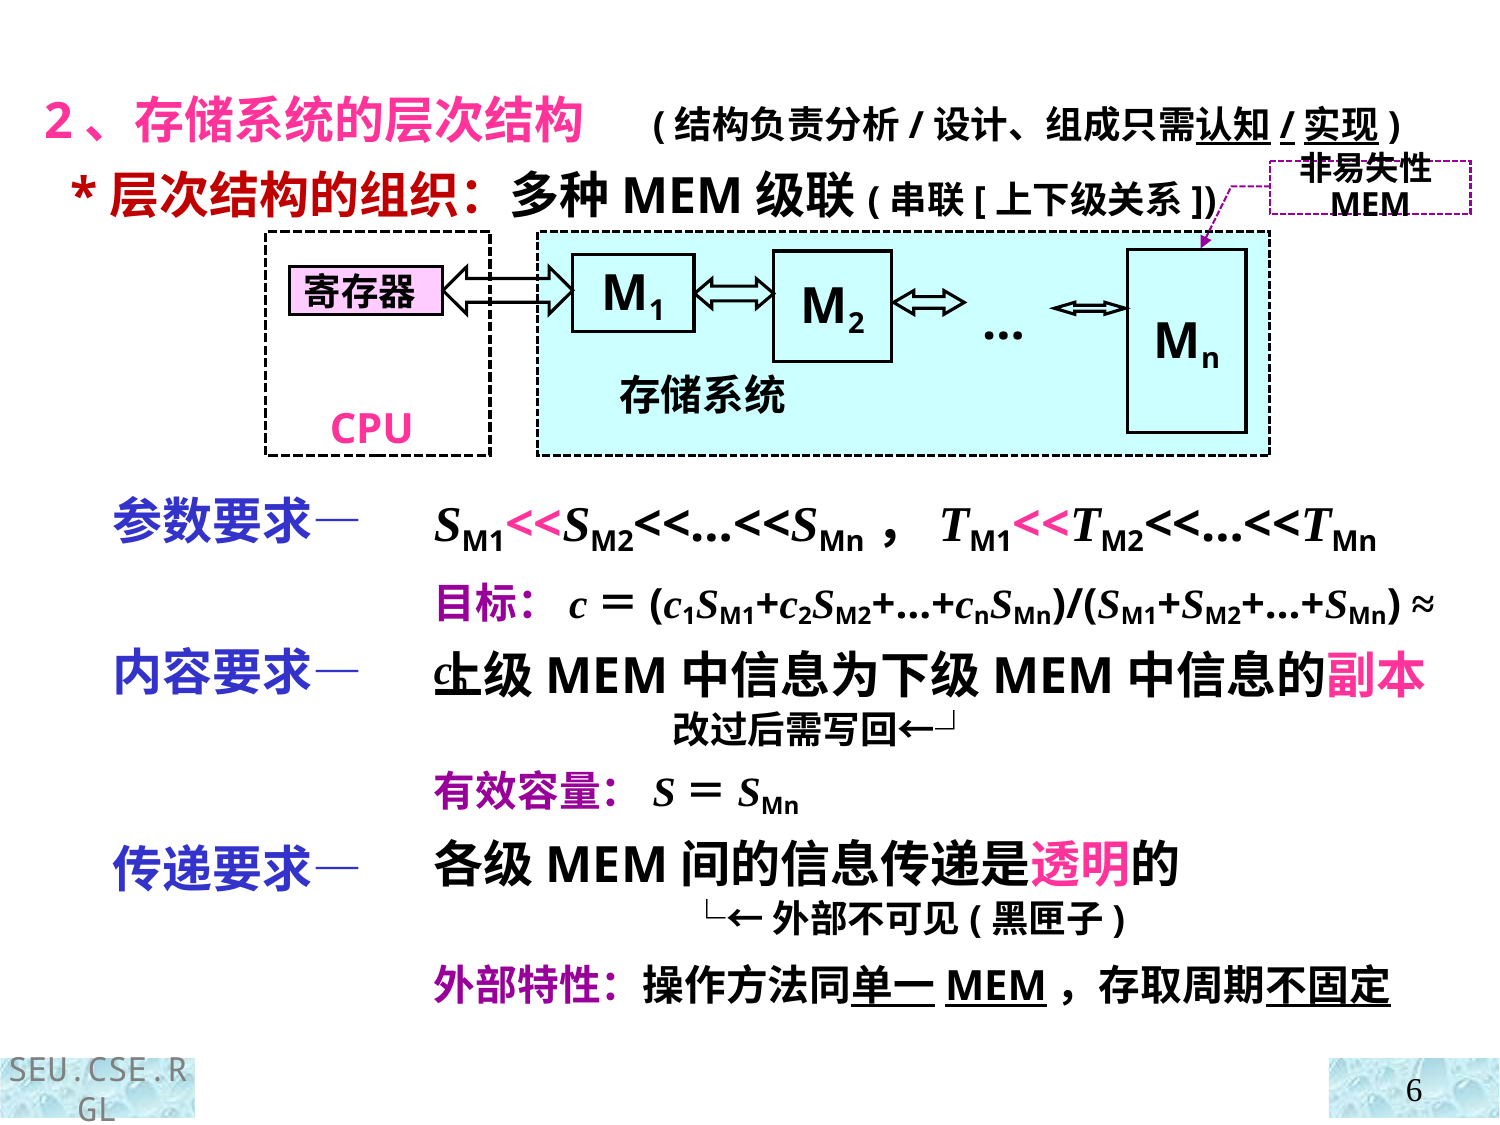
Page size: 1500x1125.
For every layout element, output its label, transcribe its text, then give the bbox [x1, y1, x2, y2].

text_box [265, 231, 1270, 457]
text_box 各级MEM间的信息传递是透明的 └←外部不可见(黑匣子) 外部特性：操作方法同单一MEM，存取周期不固定 [419, 827, 1471, 1017]
text_box 2、存储系统的层次结构 (结构负责分析/设计、组成只需认知/实现) *层次结构的组织：多种MEM级联(串联[上下级关系]) [29, 66, 1471, 232]
text_box 非易失性MEM [1266, 160, 1471, 214]
text_box 上级MEM中信息为下级MEM中信息的副本 改过后需写回←┘ 有效容量：S＝SMn [419, 621, 1471, 827]
text_box 参数要求— 内容要求— 传递要求— [29, 467, 419, 905]
text_box [0, 1058, 195, 1118]
text_box SM1<<SM2<<…<<SMn，TM1<<TM2<<…<<TMn 目标：c＝(c1SM1+c2SM2+…+cnSMn)/(SM1+SM2+…+SMn) ≈ cn [419, 467, 1471, 621]
slide_number 6 [1328, 1058, 1500, 1118]
